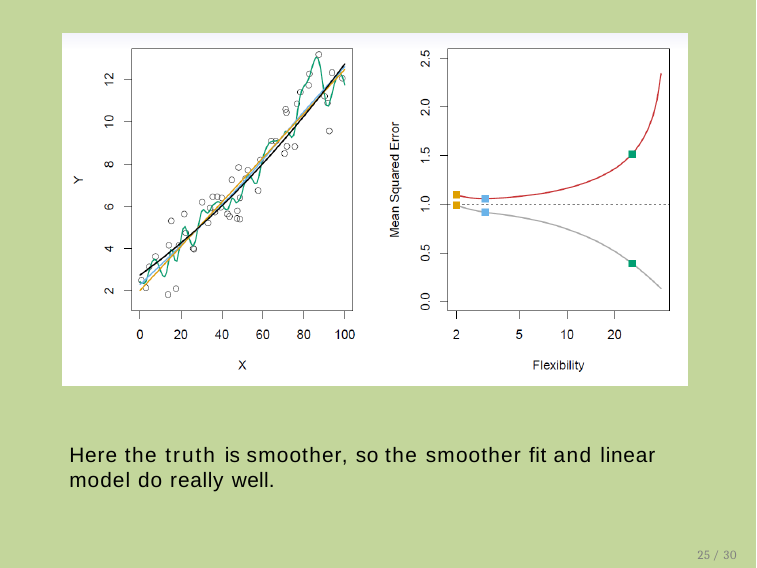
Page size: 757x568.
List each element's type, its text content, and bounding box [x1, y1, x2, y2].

slide_number 25 / 30 [691, 548, 743, 568]
picture [62, 33, 689, 386]
text_box Here the truth is smoother, so the smoother fit and linear model do really well. [67, 422, 688, 492]
